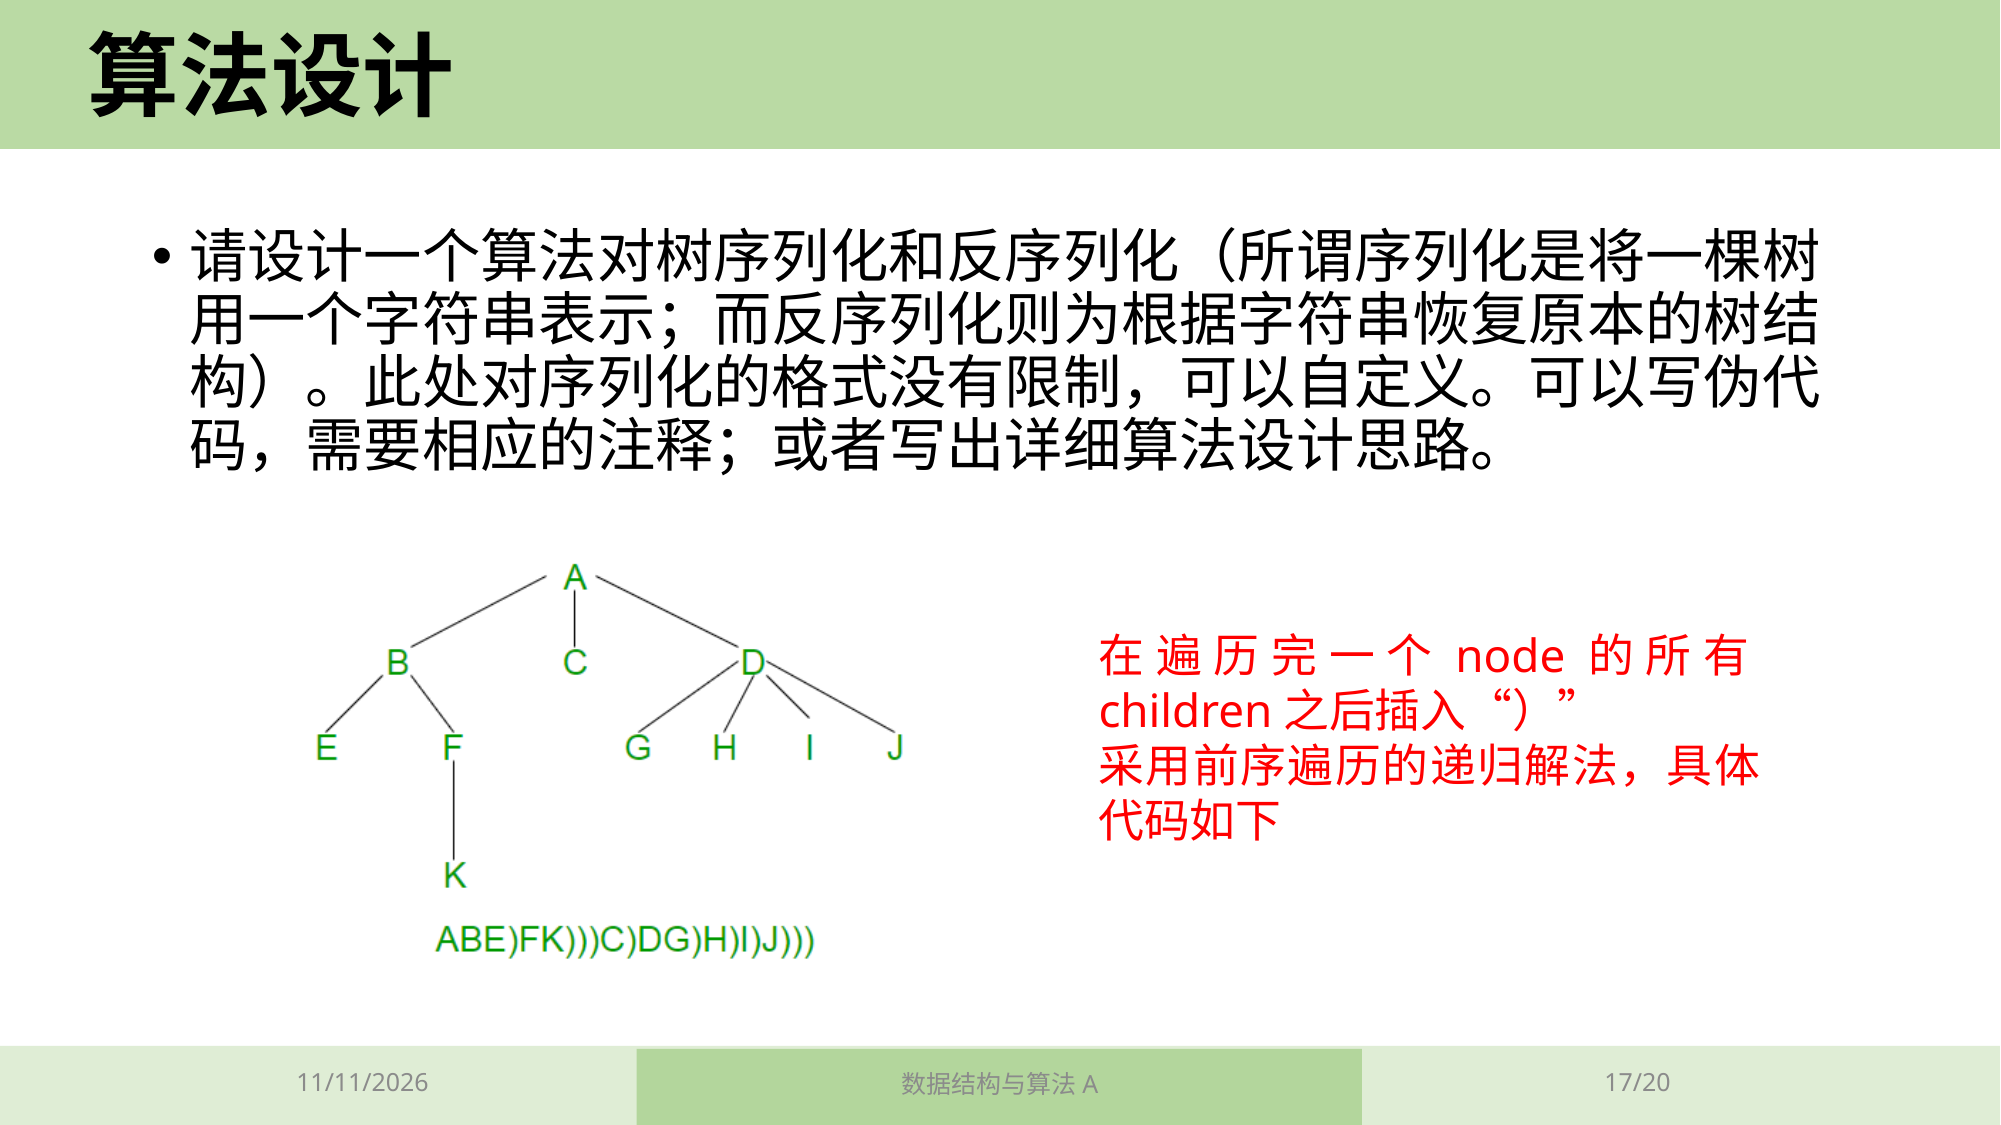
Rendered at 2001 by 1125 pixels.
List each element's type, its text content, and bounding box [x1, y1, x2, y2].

title 算法设计 [72, 18, 1638, 142]
picture [311, 533, 914, 1000]
footer 数据结构与算法A [662, 1053, 1338, 1114]
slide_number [137, 1053, 588, 1114]
slide_number 17/20 [1412, 1053, 1863, 1114]
text_box 在遍历完一个node的所有children之后插入“）” 采用前序遍历的递归解法，具体代码如下 [1018, 619, 1775, 854]
list 请设计一个算法对树序列化和反序列化（所谓序列化是将一棵树用一个字符串表示；而反序列化则为根据字符串恢复原本的树结构）。此处对序列化的格式没有限制，可以自定义。可以写伪代码，需要相应的注释；或者写出详细算法设计思路。 [136, 219, 1862, 934]
